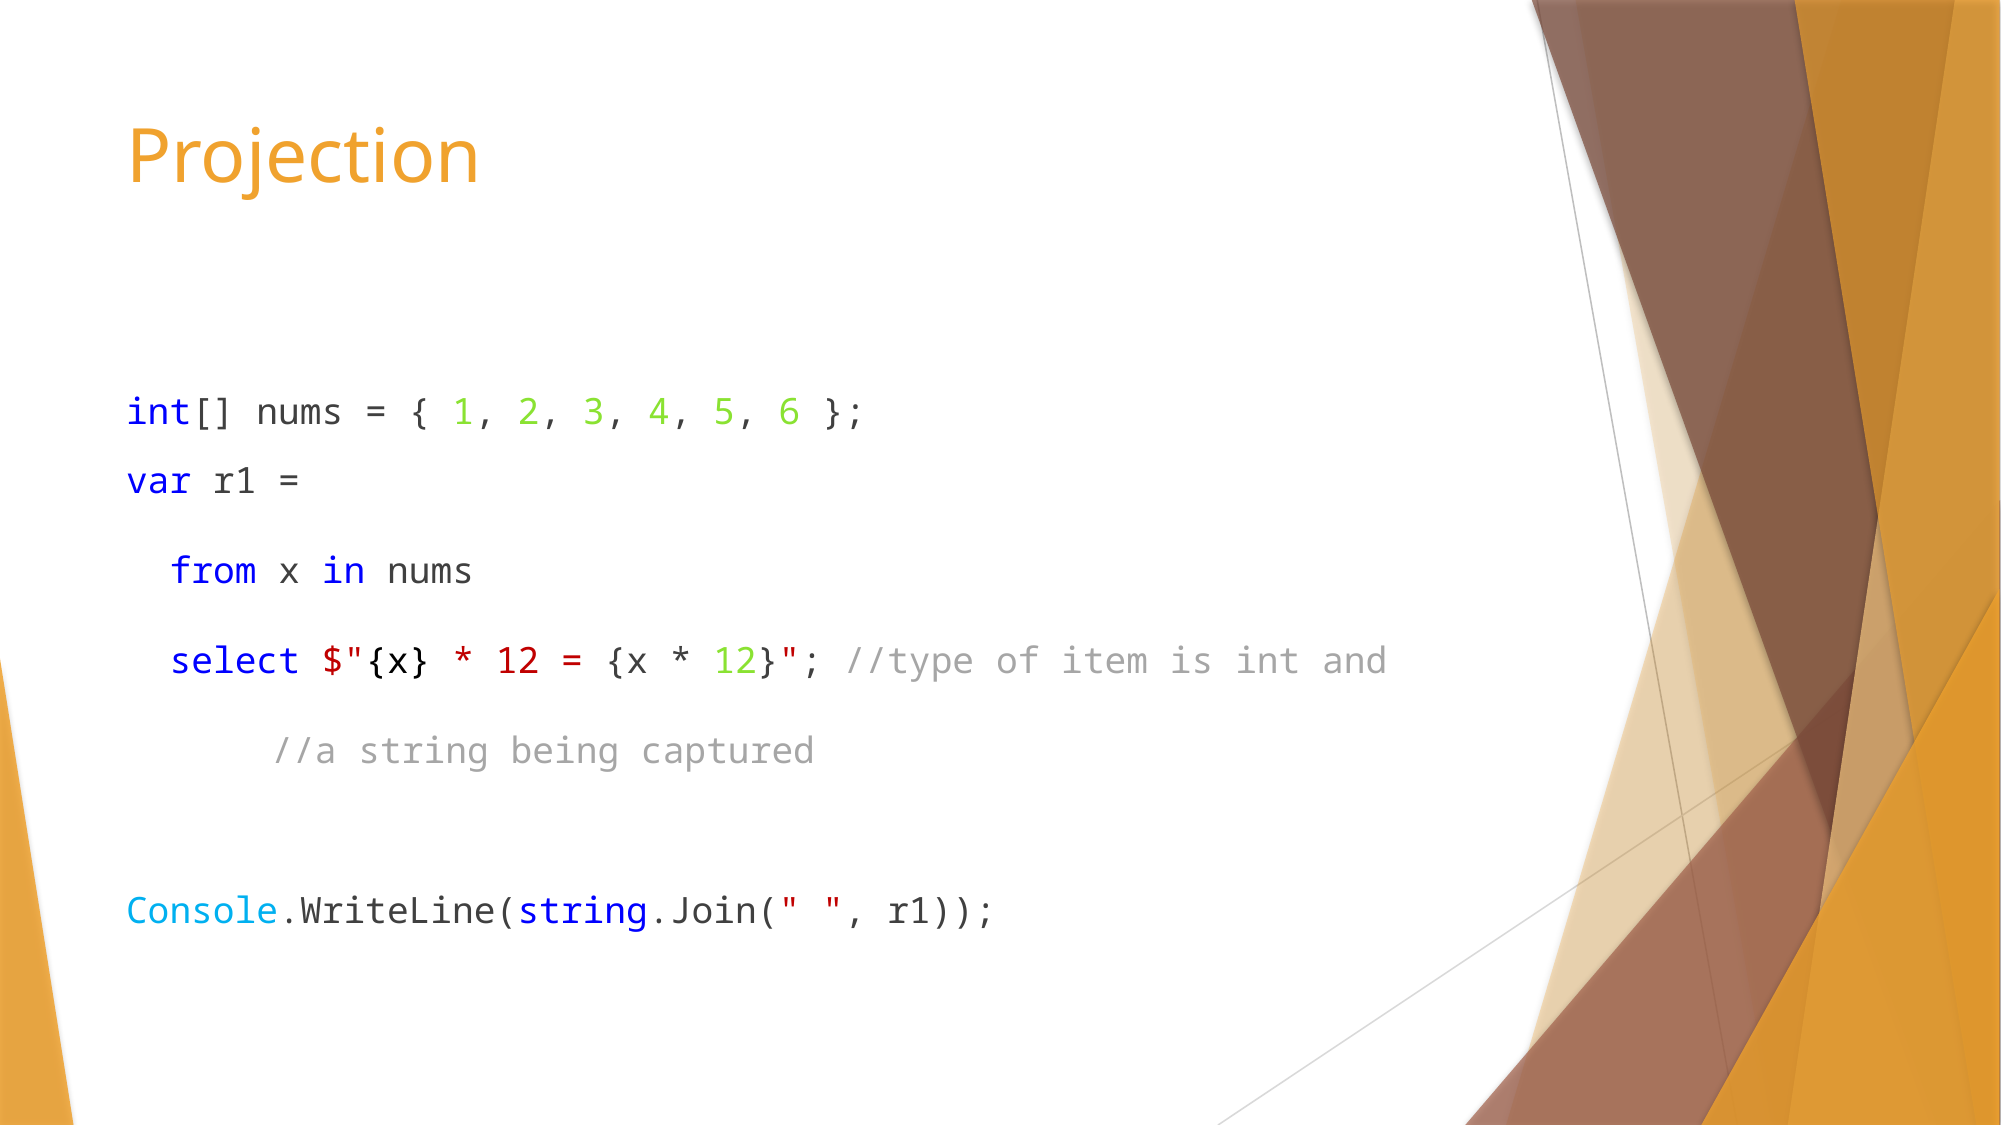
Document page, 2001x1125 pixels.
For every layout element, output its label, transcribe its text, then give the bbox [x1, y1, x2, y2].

list int[] nums = { 1, 2, 3, 4, 5, 6 }; var r1 = from x in nums select $"{x} * 12 = {x * 12}"; //type of item is int and //a string being captured Console.WriteLine(string.Join(" ", r1)); [111, 354, 1522, 992]
title Projection [111, 99, 1522, 317]
